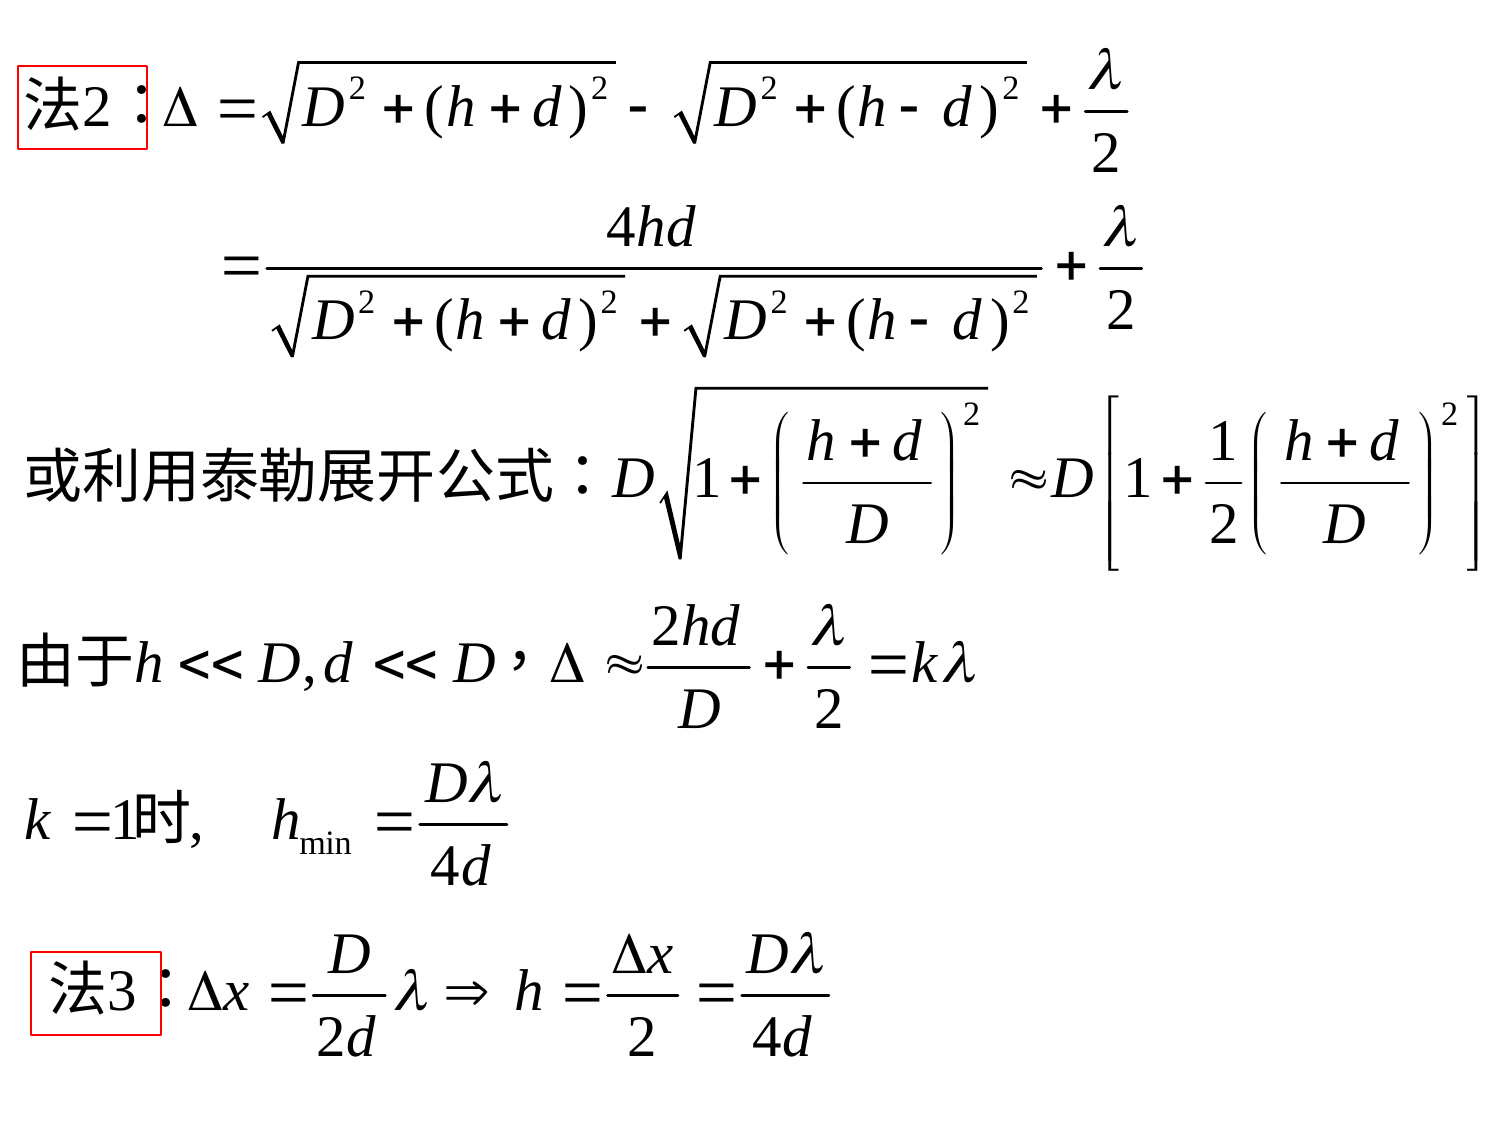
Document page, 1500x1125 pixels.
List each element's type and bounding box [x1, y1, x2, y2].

text_box [15, 30, 1500, 897]
text_box [40, 916, 843, 1070]
text_box [31, 952, 35, 1035]
